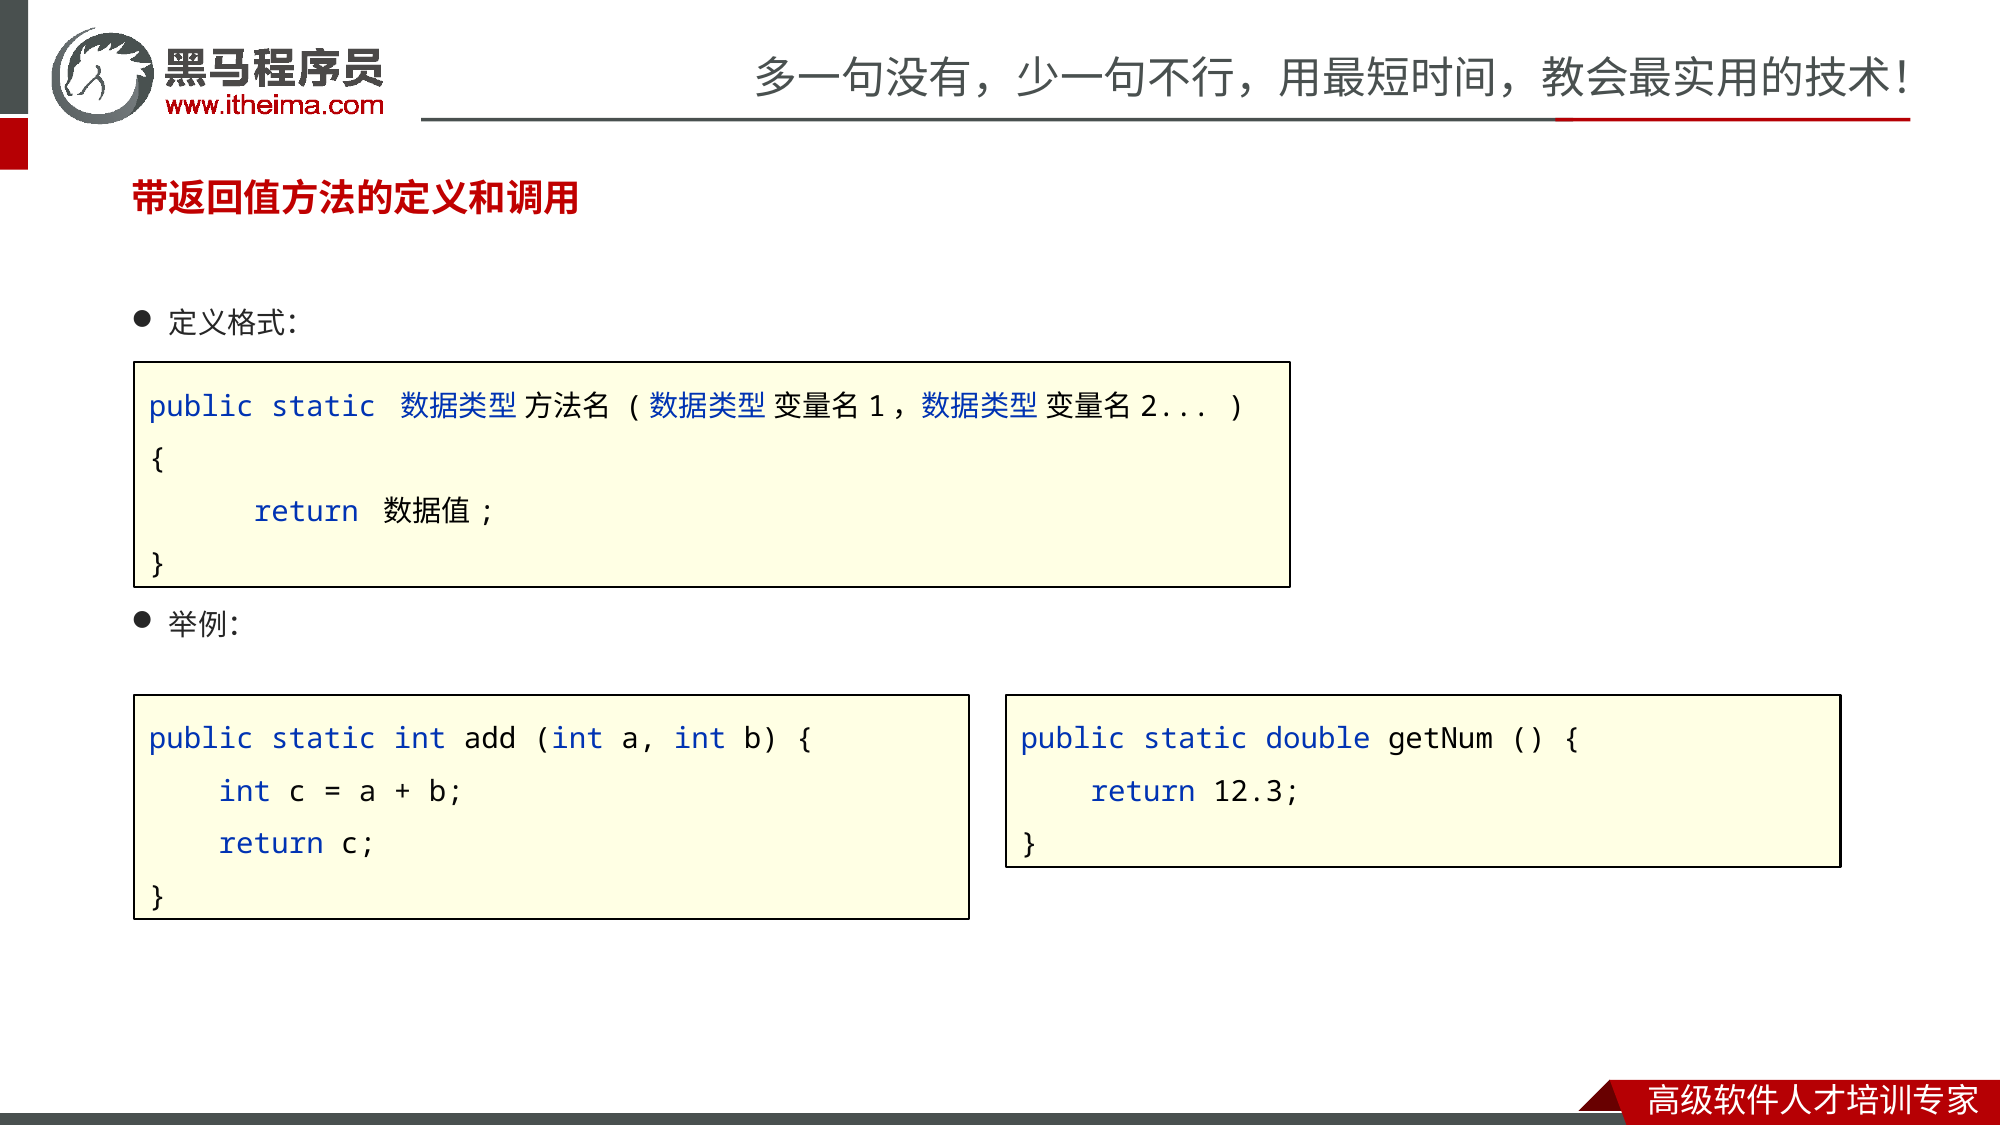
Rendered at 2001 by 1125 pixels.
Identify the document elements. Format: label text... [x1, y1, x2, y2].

text_box public static int add (int a, int b) { int c = a + b; return c; } [133, 694, 969, 920]
title [116, 40, 1556, 125]
text_box 定义格式： [116, 297, 432, 348]
text_box 举例： [116, 598, 432, 649]
text_box 带返回值方法的定义和调用 [116, 154, 1880, 239]
text_box public static double getNum () { return 12.3; } [1005, 694, 1841, 867]
picture [50, 26, 384, 125]
text_box public static 数据类型 方法名 (数据类型 变量名1，数据类型 变量名2... ) { return 数据值; } [133, 362, 1291, 587]
